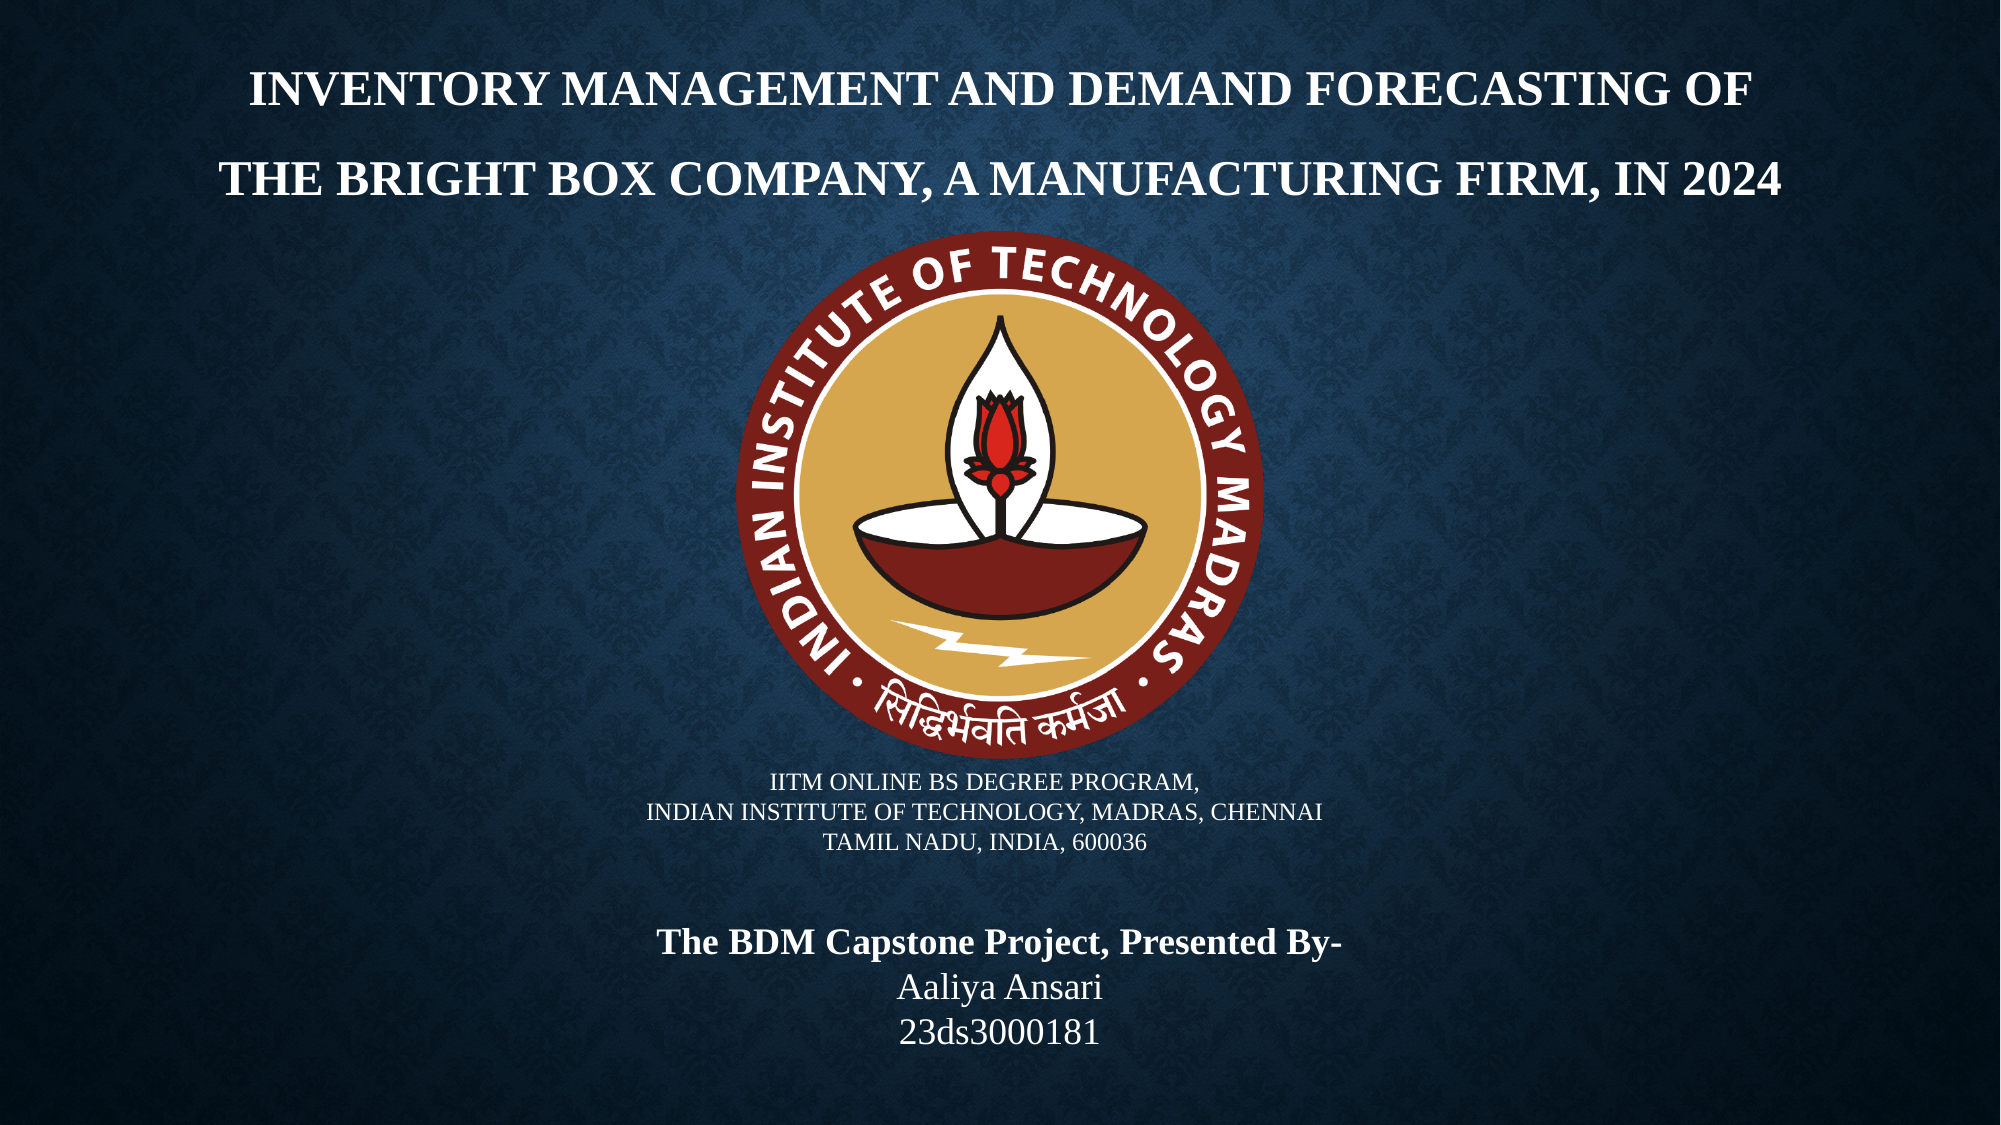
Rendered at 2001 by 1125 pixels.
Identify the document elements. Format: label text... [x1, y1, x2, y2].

text_box IITM Online BS Degree Program, Indian Institute of Technology, Madras, Chennai Tamil Nadu, India, 600036 [0, 765, 2000, 856]
picture [735, 230, 1265, 760]
title INVENTORY MANAGEMENT AND DEMAND FORECASTING OF THE BRIGHT BOX COMPANY, A MANUFACTURING FIRM, IN 2024 [185, 0, 1815, 232]
subtitle The BDM Capstone Project, Presented By- Aaliya Ansari 23ds3000181 [512, 887, 1488, 1125]
